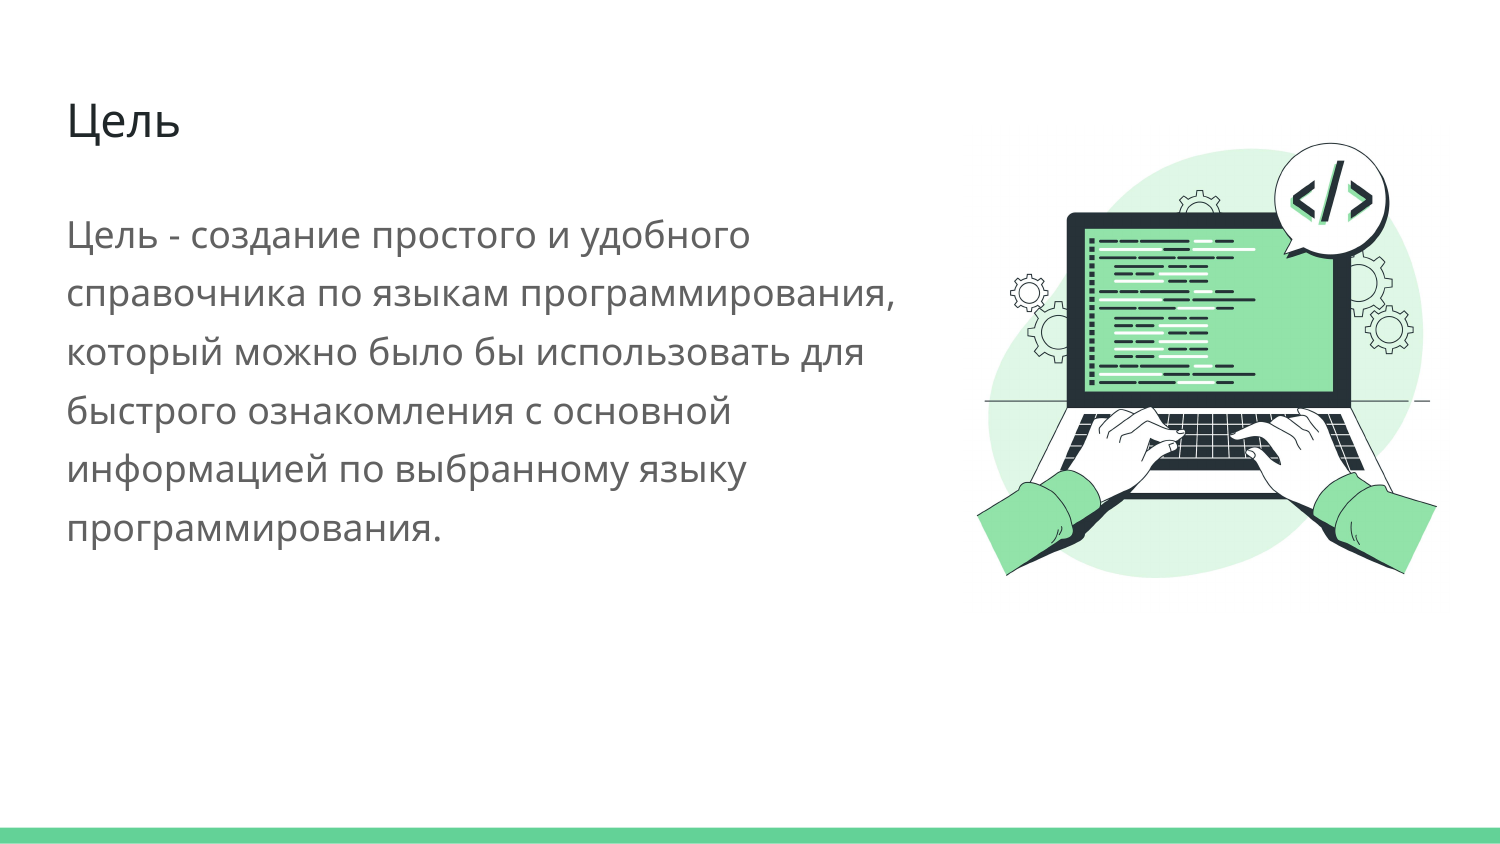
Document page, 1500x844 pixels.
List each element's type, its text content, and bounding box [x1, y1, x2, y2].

list Цель - создание простого и удобного справочника по языкам программирования, который можно было бы использовать для быстрого ознакомления с основной информацией по выбранному языку программирования. [51, 185, 964, 746]
title Цель [51, 72, 1449, 167]
picture [962, 125, 1451, 613]
